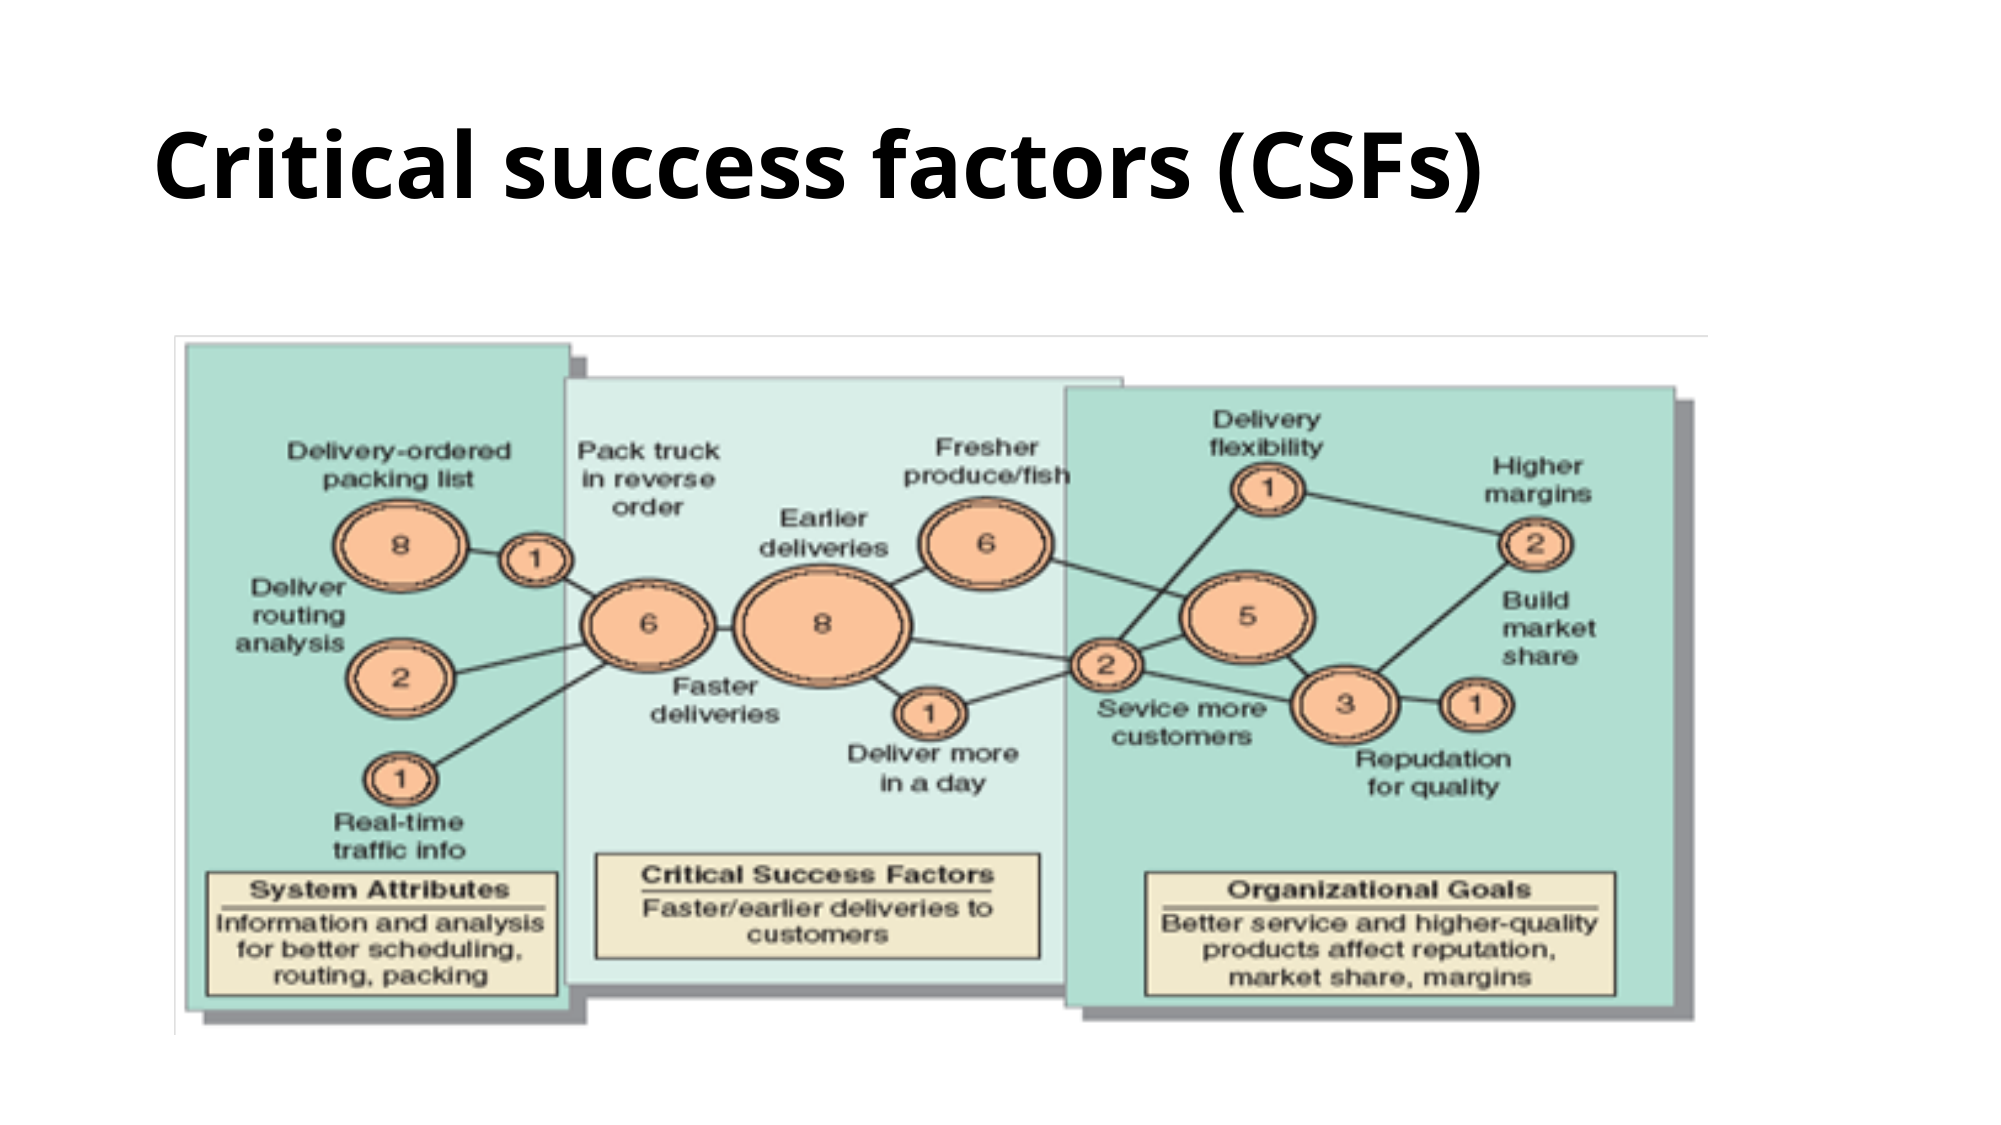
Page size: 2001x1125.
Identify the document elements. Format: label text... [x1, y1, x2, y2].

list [173, 334, 1708, 1035]
title Critical success factors (CSFs) [137, 59, 1863, 278]
